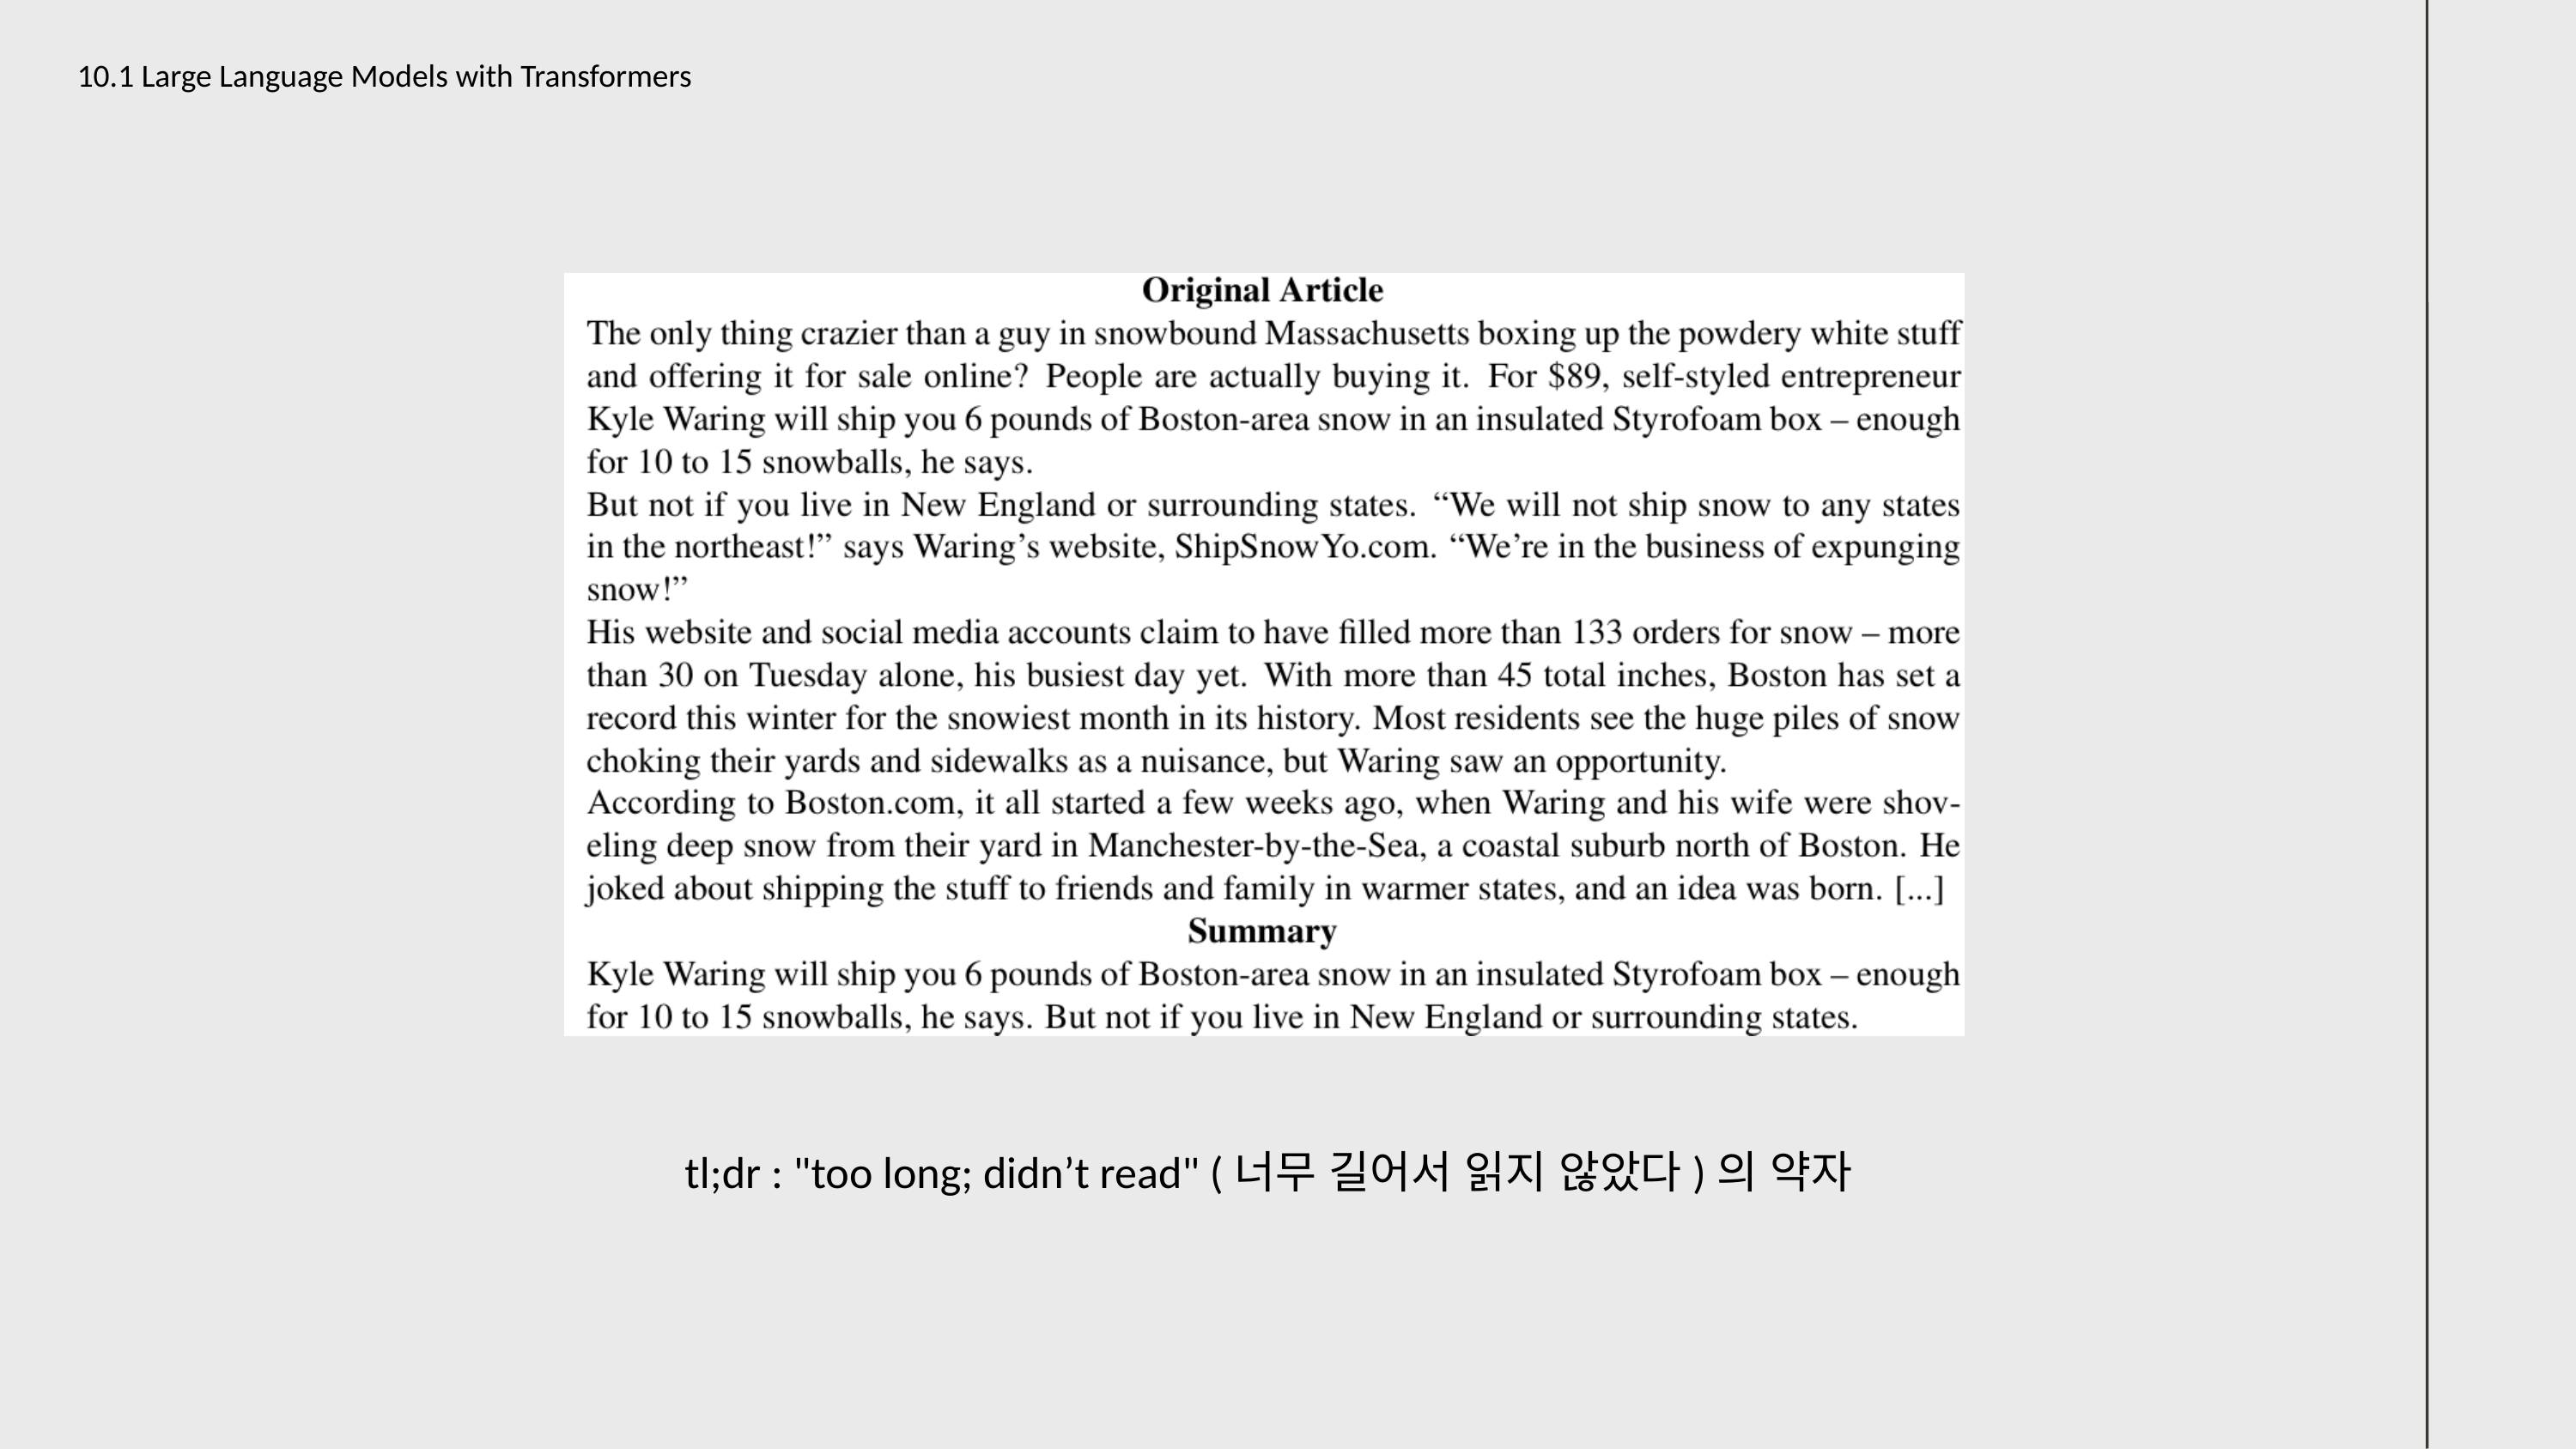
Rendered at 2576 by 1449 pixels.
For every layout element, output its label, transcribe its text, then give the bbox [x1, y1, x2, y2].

picture [564, 273, 1965, 1036]
text_box tl;dr : "too long; didn’t read" (너무 길어서 읽지 않았다)의 약자 [671, 1137, 1897, 1204]
text_box 10.1 Large Language Models with Transformers [64, 48, 741, 100]
